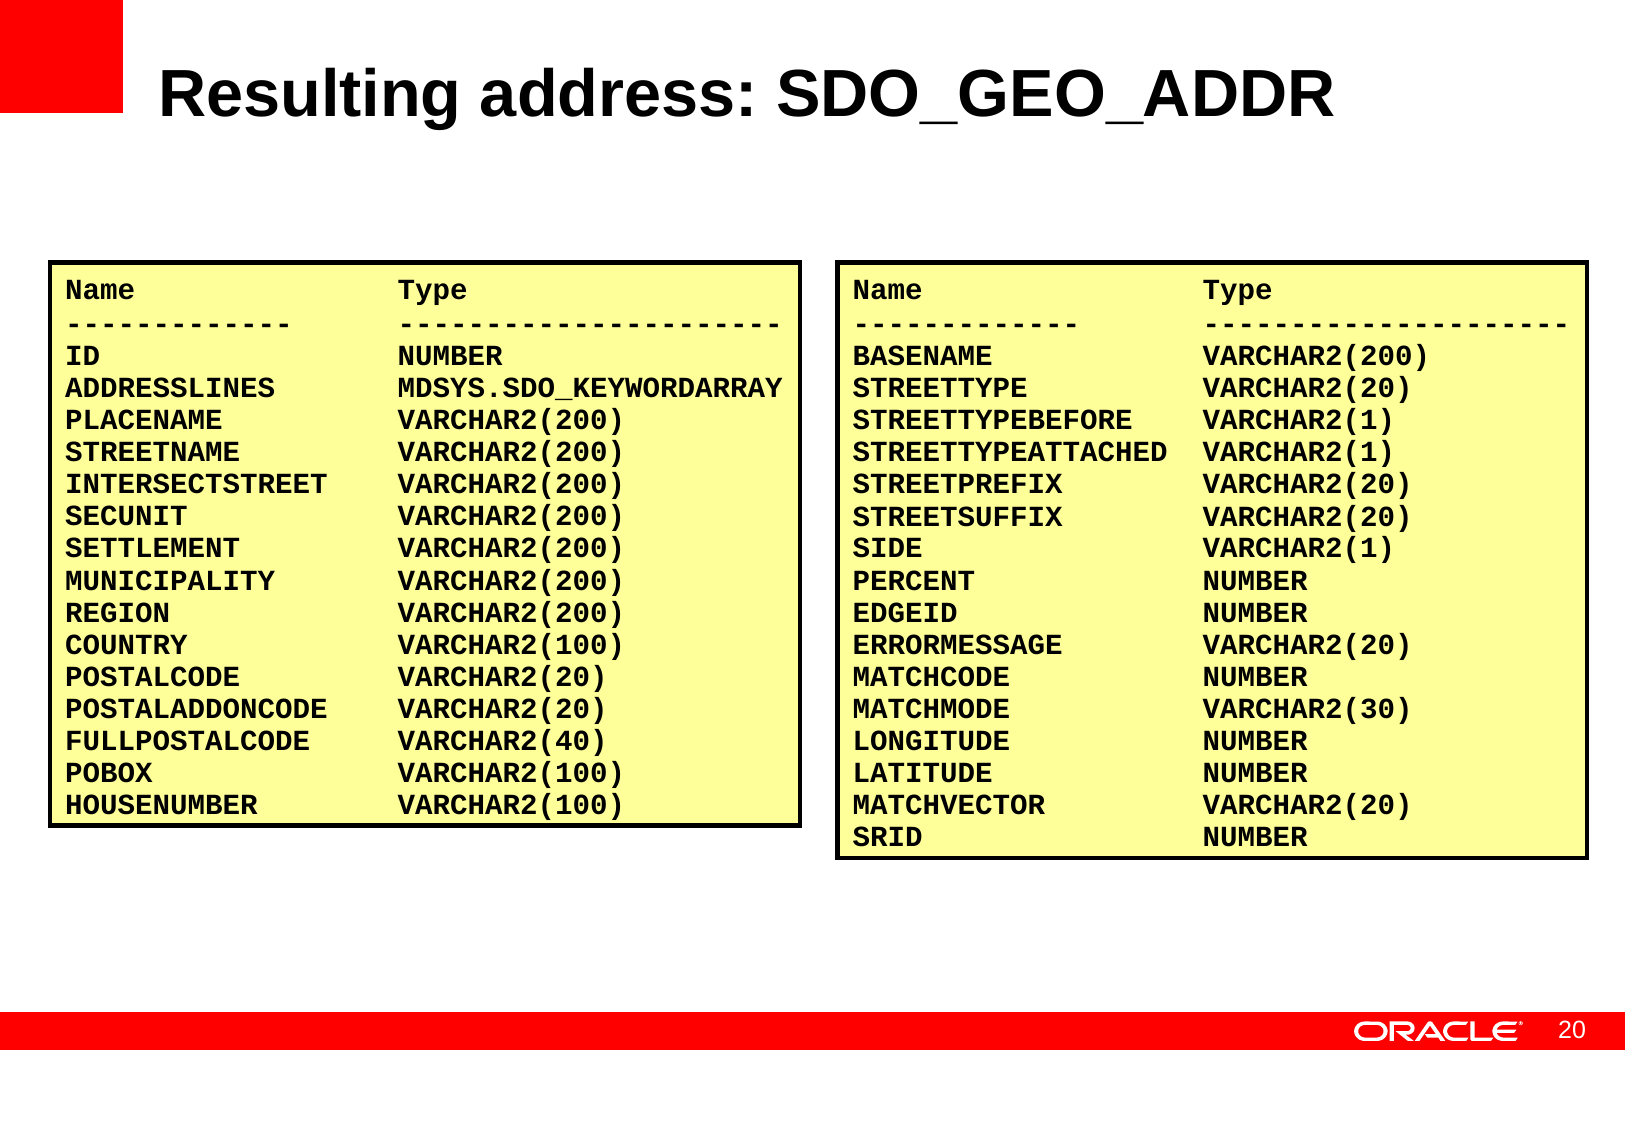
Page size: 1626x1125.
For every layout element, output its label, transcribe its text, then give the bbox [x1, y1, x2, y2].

picture [0, 0, 123, 113]
text_box Name Type ------------- ---------------------- ID NUMBER ADDRESSLINES MDSYS.SDO_KEYWORDARRAY PLACENAME VARCHAR2(200) STREETNAME VARCHAR2(200) INTERSECTSTREET VARCHAR2(200) SECUNIT VARCHAR2(200) SETTLEMENT VARCHAR2(200) MUNICIPALITY VARCHAR2(200) REGION VARCHAR2(200) COUNTRY VARCHAR2(100) POSTALCODE VARCHAR2(20) POSTALADDONCODE VARCHAR2(20) FULLPOSTALCODE VARCHAR2(40) POBOX VARCHAR2(100) HOUSENUMBER VARCHAR2(100) [49, 262, 800, 826]
picture [0, 1012, 1625, 1050]
text_box Name Type ------------- --------------------- BASENAME VARCHAR2(200) STREETTYPE VARCHAR2(20) STREETTYPEBEFORE VARCHAR2(1) STREETTYPEATTACHED VARCHAR2(1) STREETPREFIX VARCHAR2(20) STREETSUFFIX VARCHAR2(20) SIDE VARCHAR2(1) PERCENT NUMBER EDGEID NUMBER ERRORMESSAGE VARCHAR2(20) MATCHCODE NUMBER MATCHMODE VARCHAR2(30) LONGITUDE NUMBER LATITUDE NUMBER MATCHVECTOR VARCHAR2(20) SRID NUMBER [837, 262, 1588, 858]
title Resulting address: SDO_GEO_ADDR [157, 49, 1506, 205]
